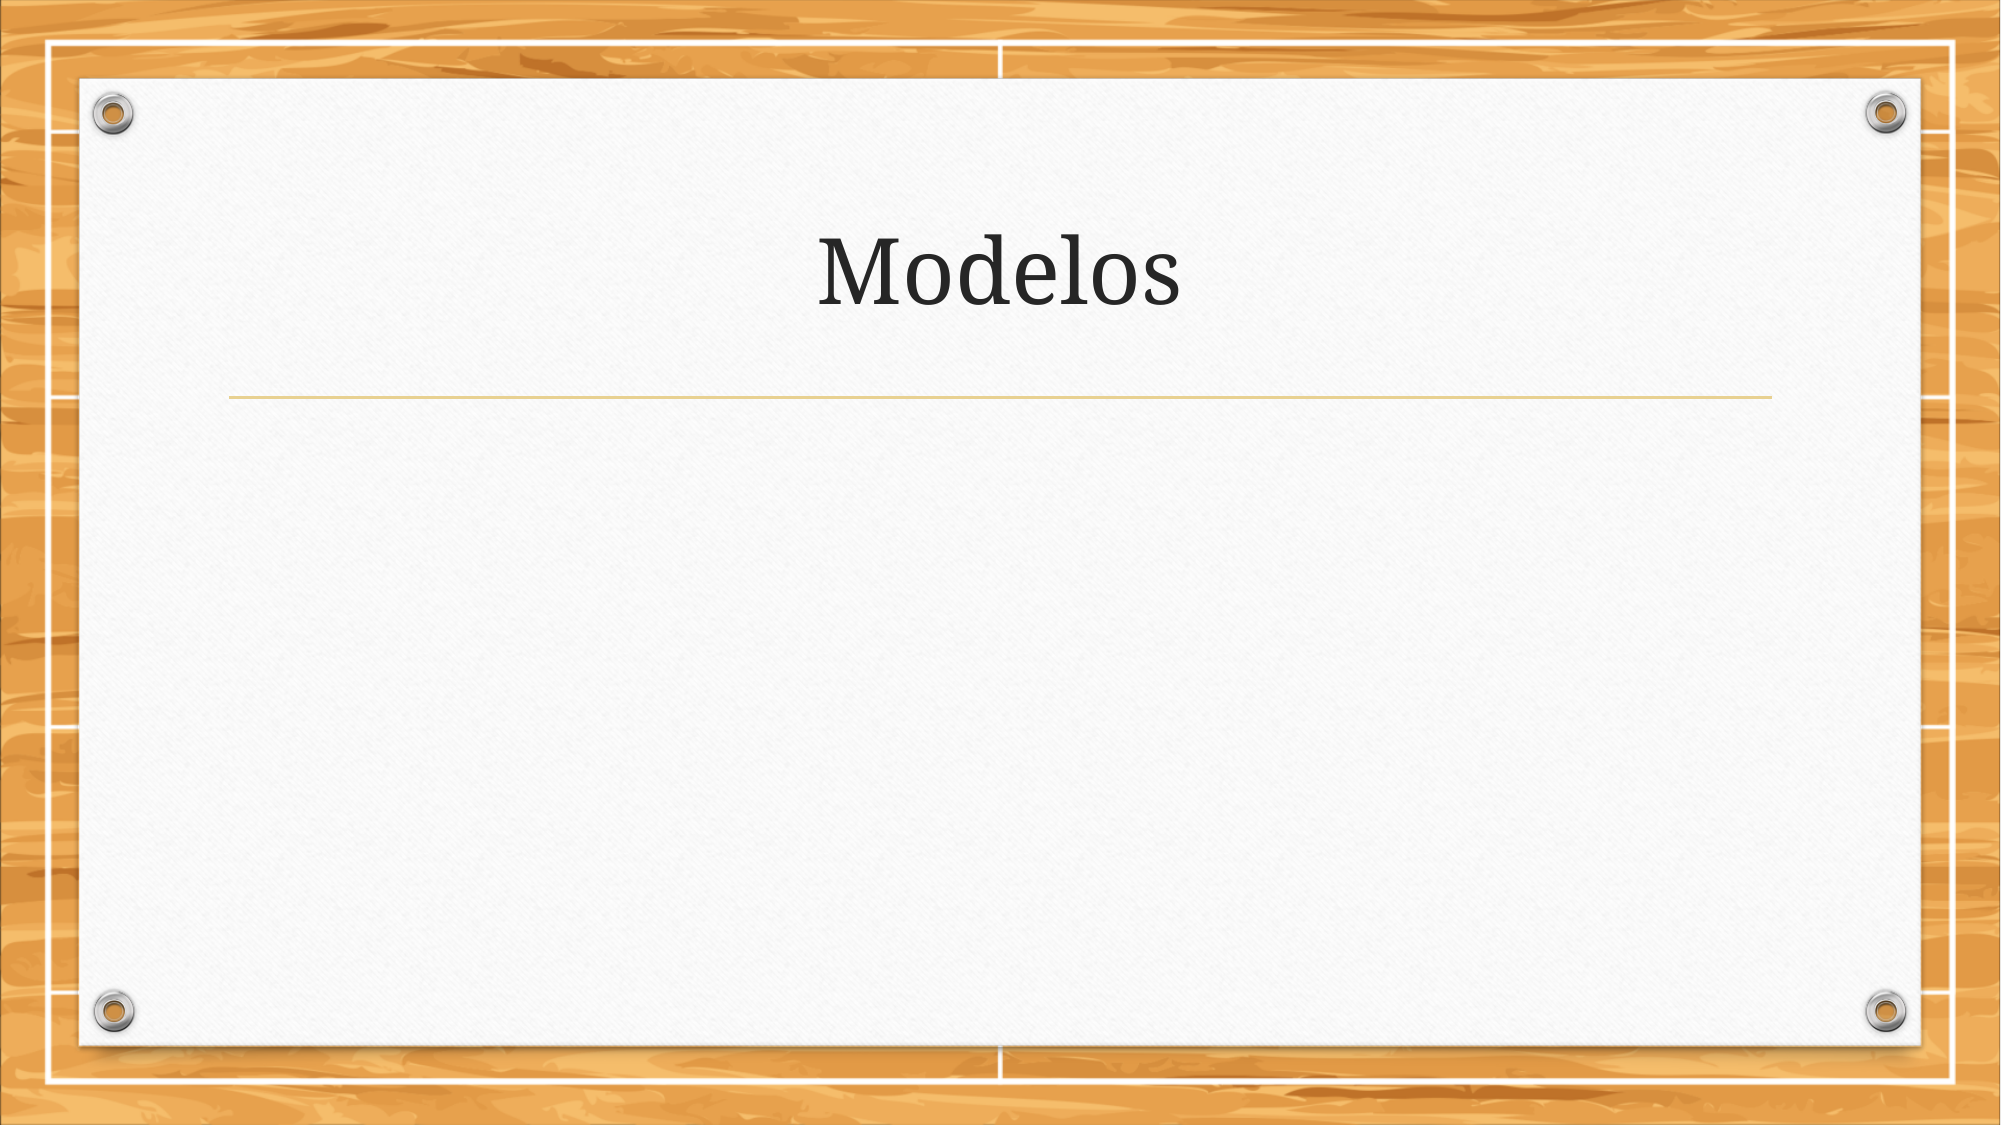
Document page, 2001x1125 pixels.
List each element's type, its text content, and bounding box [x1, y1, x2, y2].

picture [0, 0, 2001, 1125]
title Modelos [212, 161, 1788, 375]
